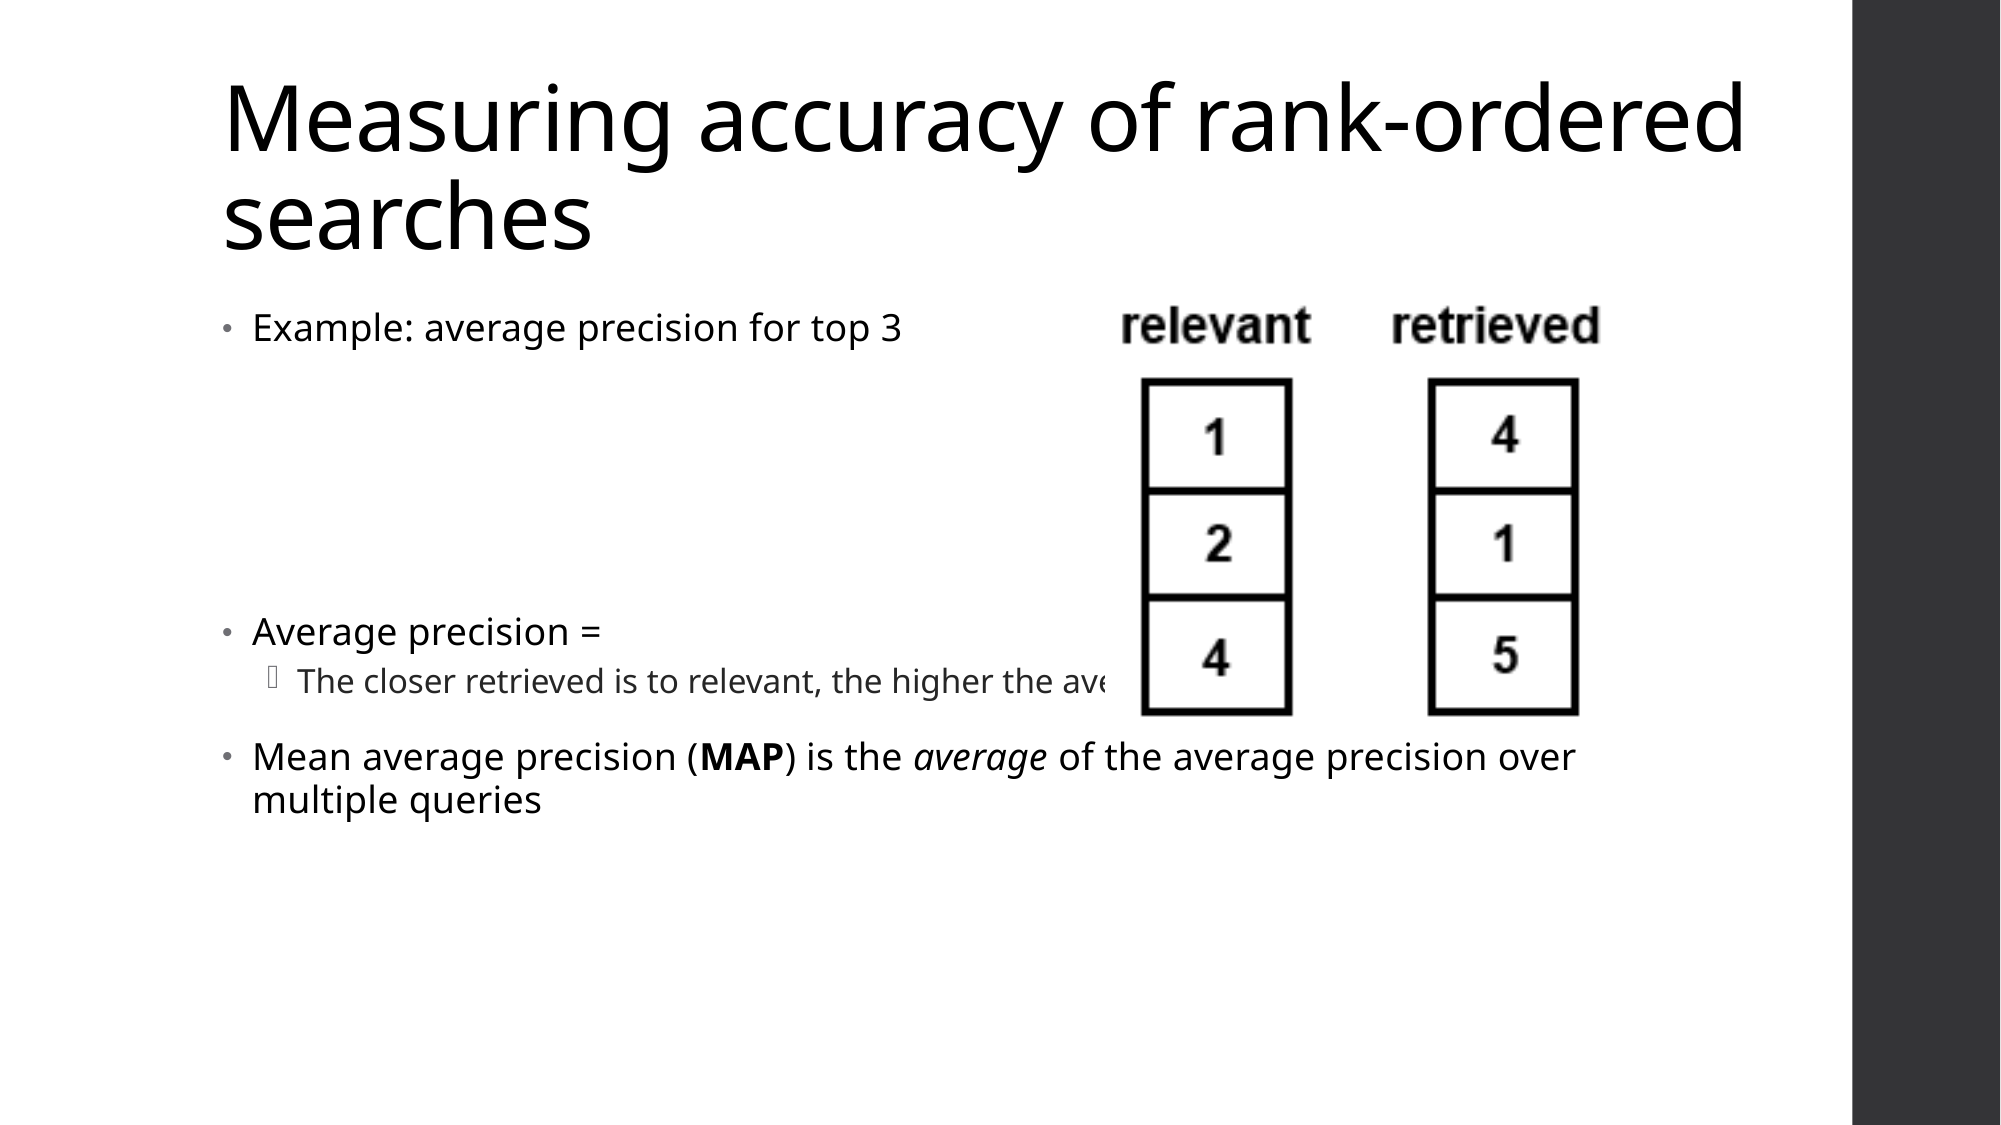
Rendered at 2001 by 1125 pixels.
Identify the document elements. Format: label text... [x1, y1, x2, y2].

title Measuring accuracy of rank-ordered searches [206, 60, 1797, 278]
picture [1104, 299, 1618, 738]
